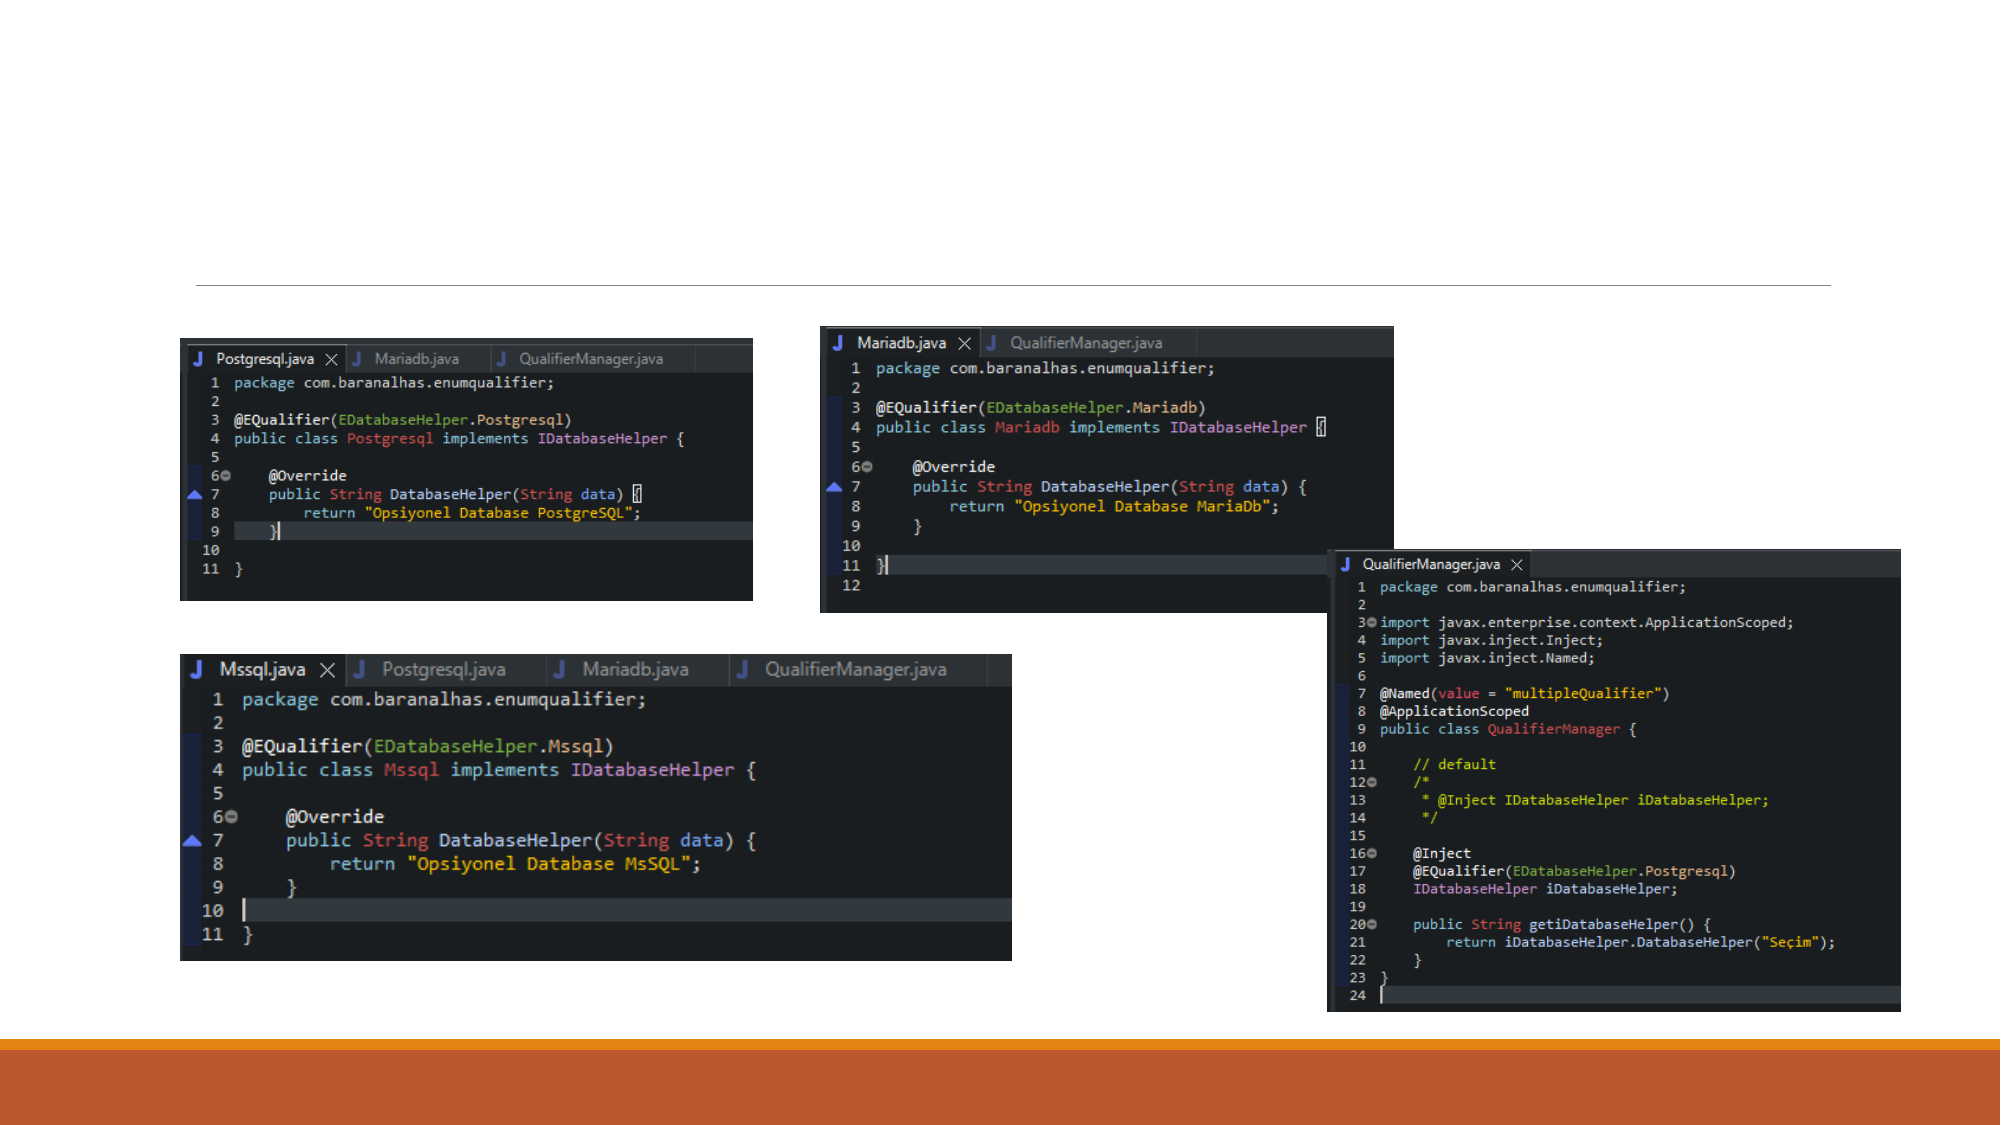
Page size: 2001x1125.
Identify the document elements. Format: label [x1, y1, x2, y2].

list [179, 653, 1012, 961]
picture [820, 326, 1902, 1012]
picture [179, 337, 754, 602]
